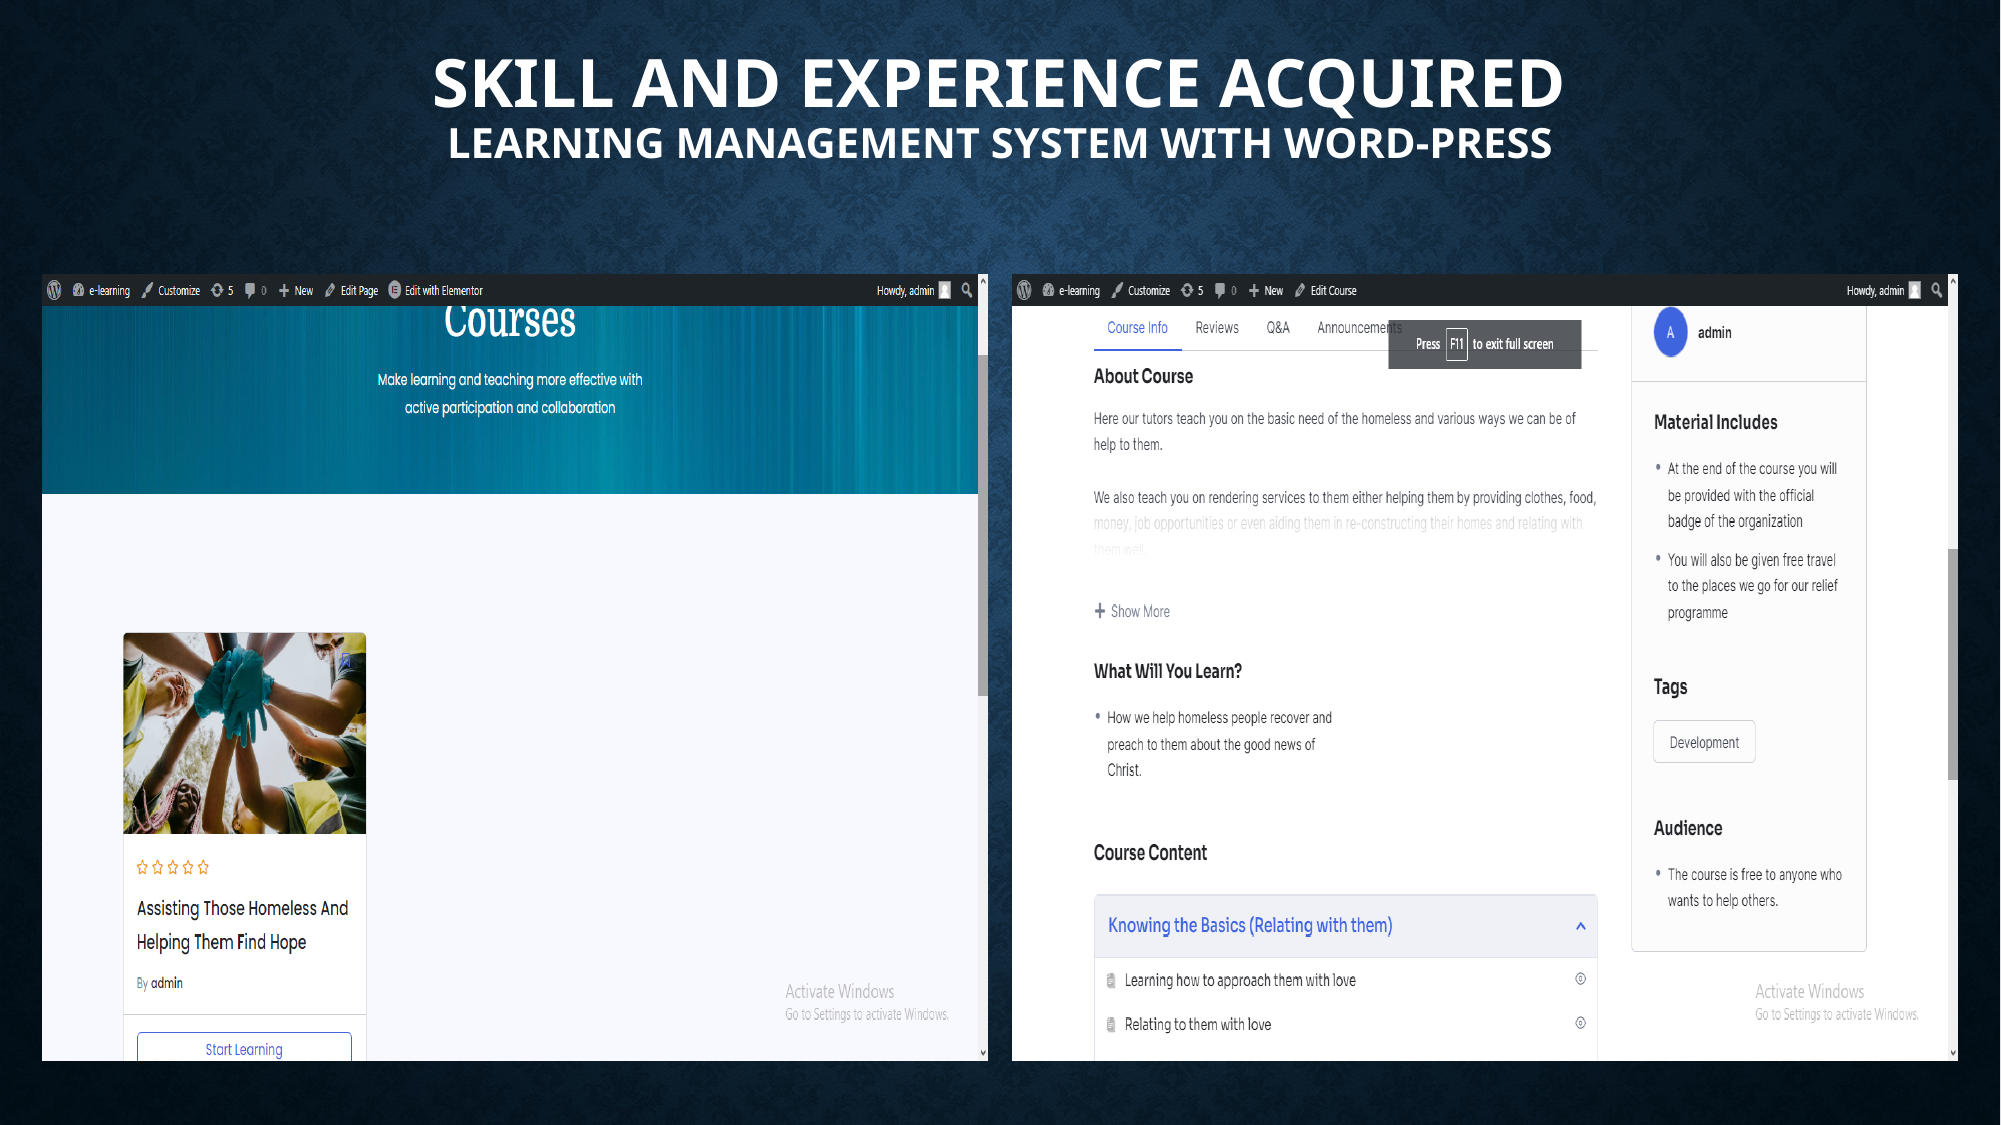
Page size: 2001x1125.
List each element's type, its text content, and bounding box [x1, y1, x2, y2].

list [1012, 273, 1959, 1062]
title Skill and experience acquired LEARNING MANAGEMENT SYSTEM WITH WORD-PRESS [150, 0, 1850, 218]
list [41, 273, 988, 1062]
